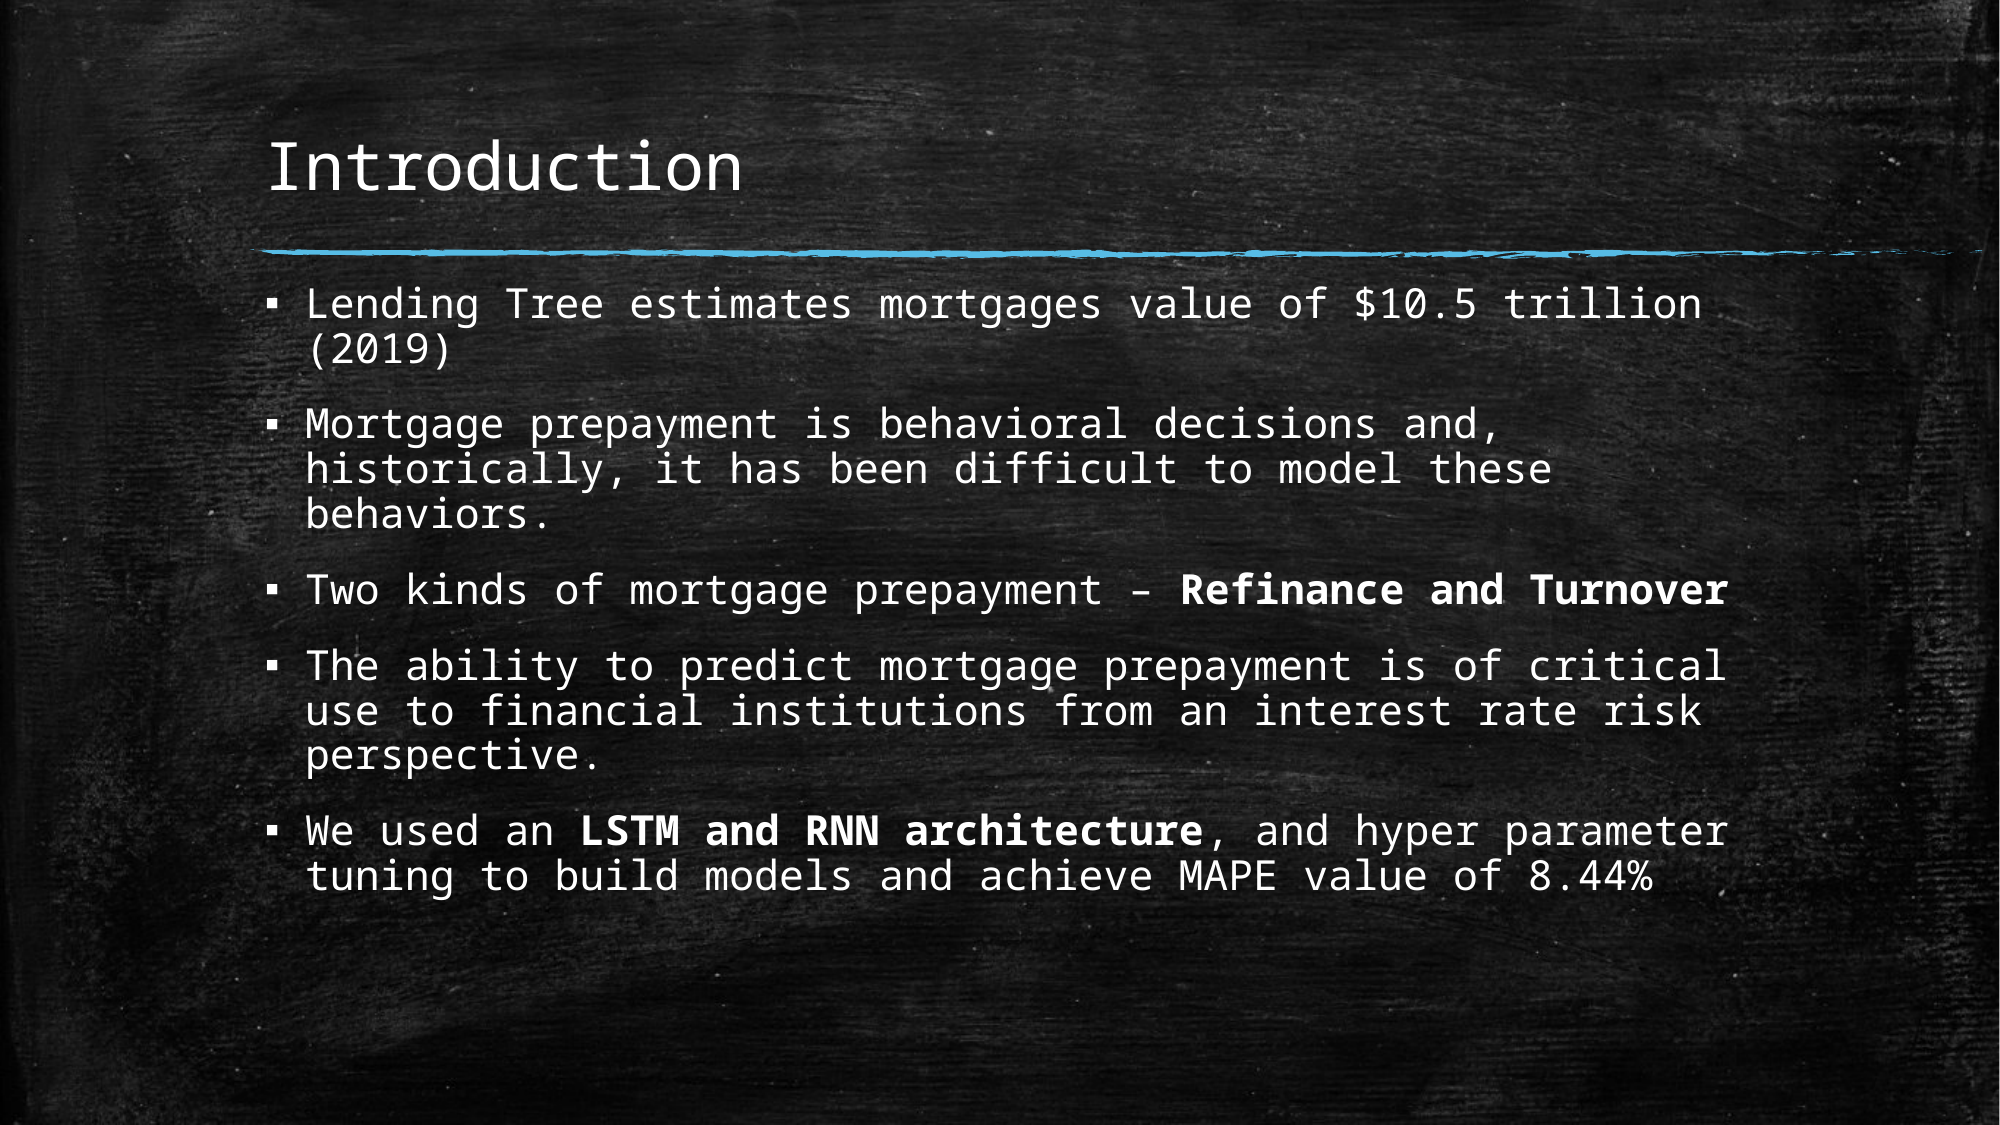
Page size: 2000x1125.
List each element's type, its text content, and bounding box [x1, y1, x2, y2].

title Introduction [249, 45, 1750, 213]
list Lending Tree estimates mortgages value of $10.5 trillion (2019) Mortgage prepayment is behavioral decisions and, historically, it has been difficult to model these behaviors. Two kinds of mortgage prepayment – Refinance and Turnover The ability to predict mortgage prepayment is of critical use to financial institutions from an interest rate risk perspective. We used an LSTM and RNN architecture, and hyper parameter tuning to build models and achieve MAPE value of 8.44% [249, 275, 1750, 975]
